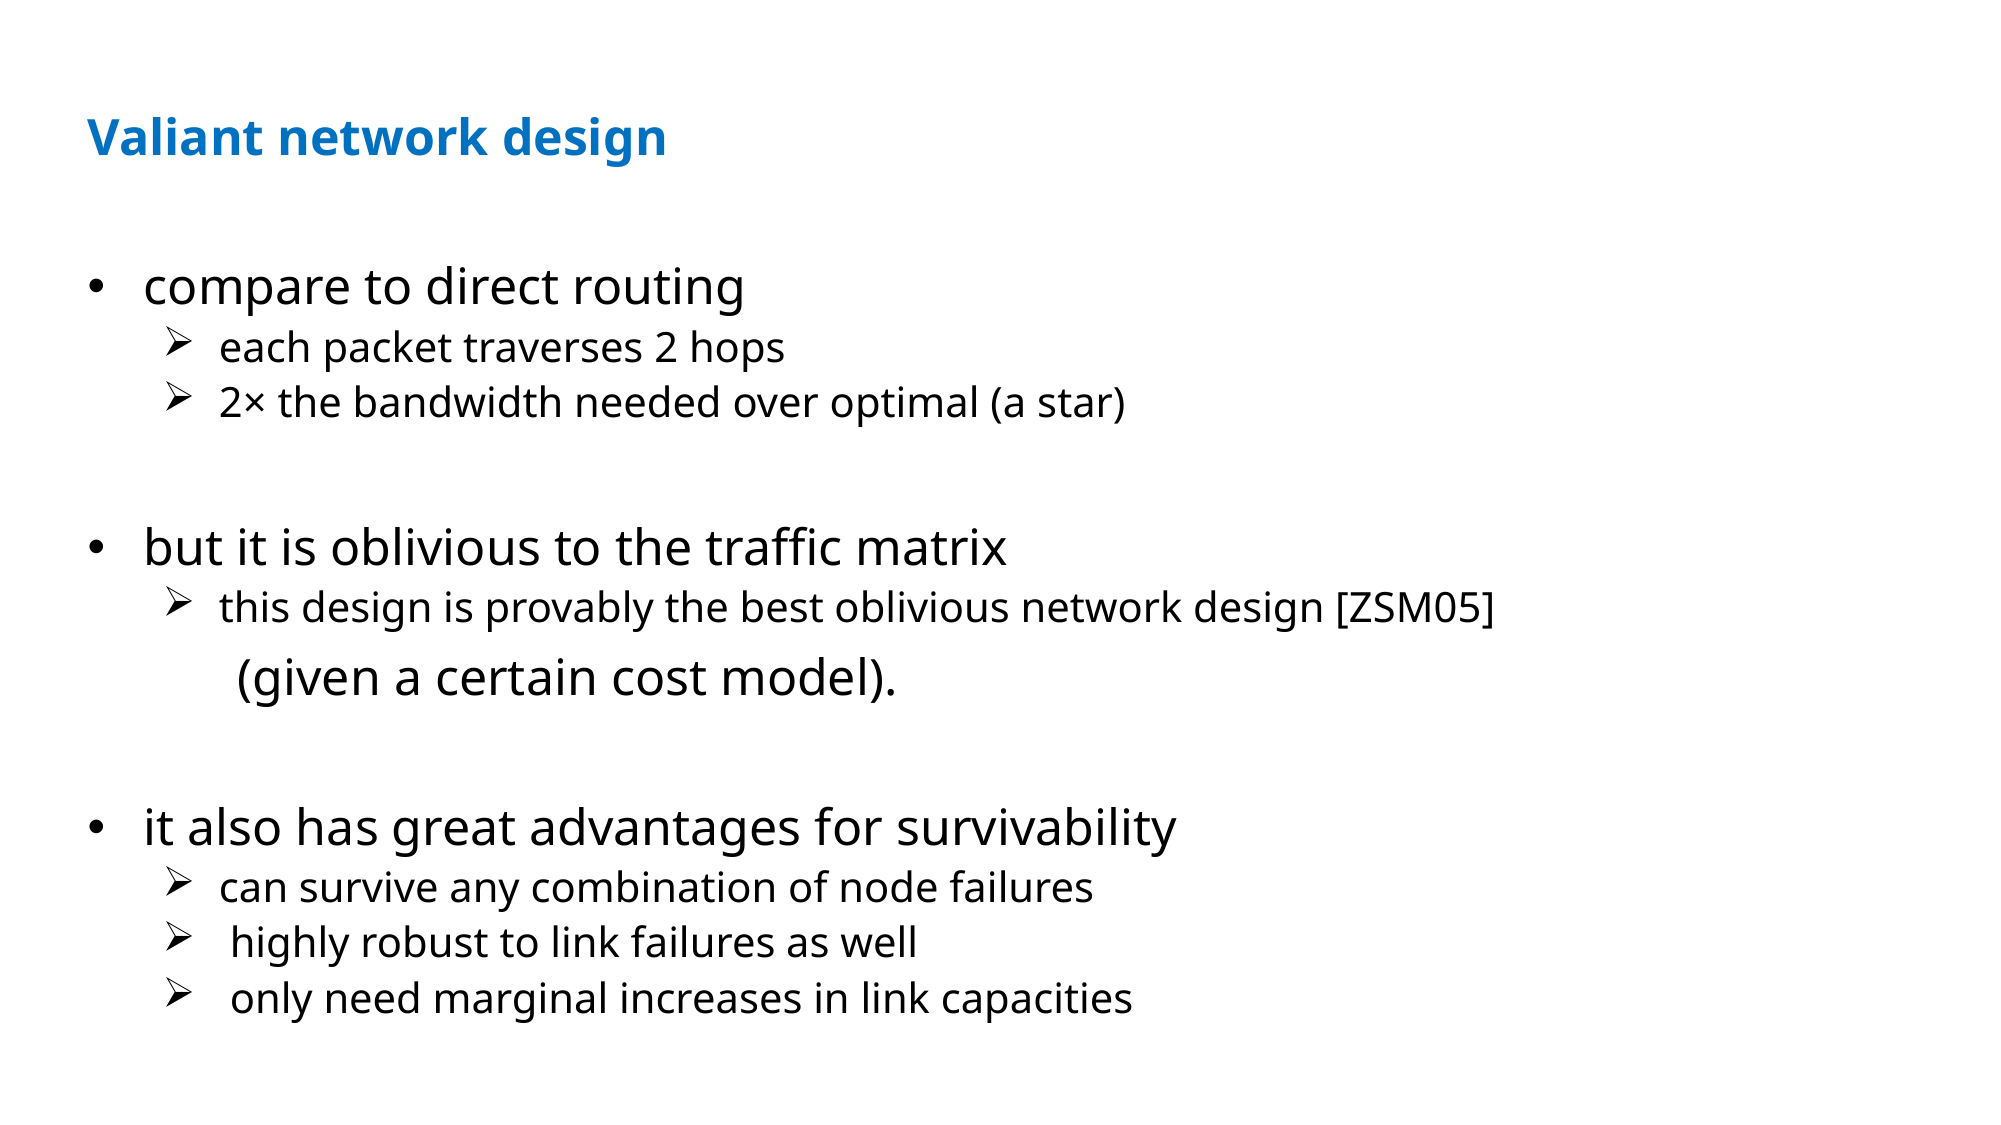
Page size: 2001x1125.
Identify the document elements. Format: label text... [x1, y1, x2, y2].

subtitle Valiant network design compare to direct routing each packet traverses 2 hops 2× the bandwidth needed over optimal (a star) but it is oblivious to the traffic matrix this design is provably the best oblivious network design [ZSM05] (given a certain cost model). it also has great advantages for survivability can survive any combination of node failures highly robust to link failures as well only need marginal increases in link capacities [72, 104, 1932, 1082]
